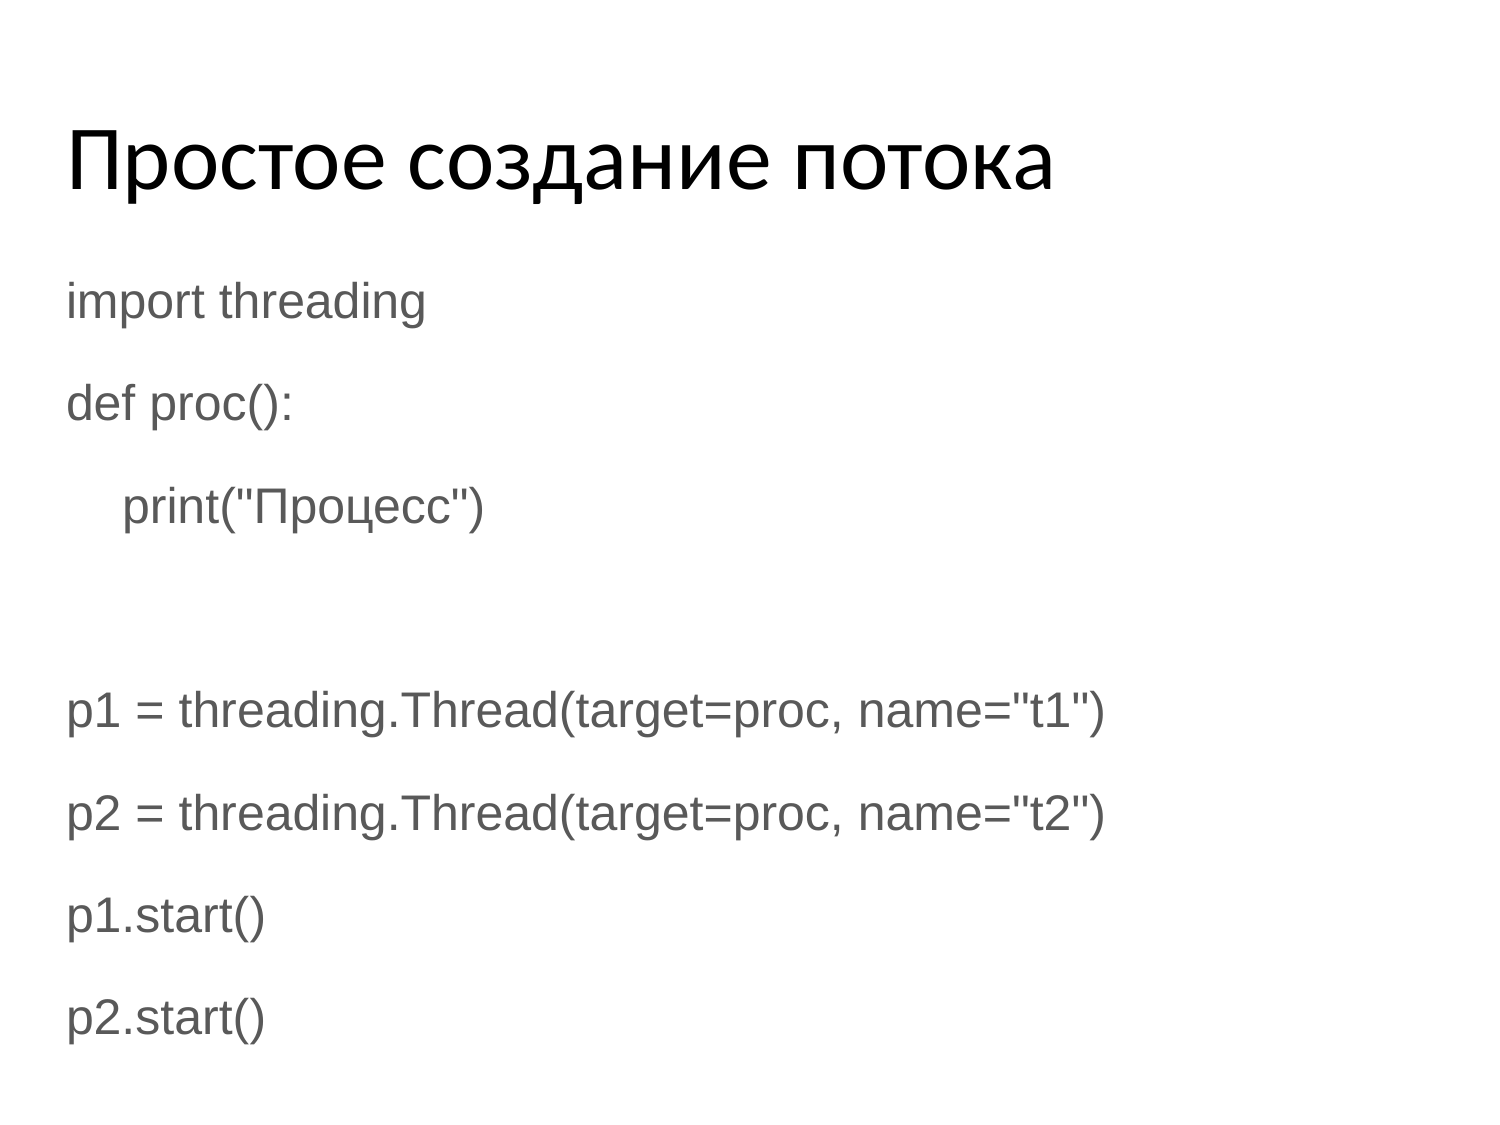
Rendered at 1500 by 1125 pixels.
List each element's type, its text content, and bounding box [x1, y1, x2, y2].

title Простое создание потока [51, 97, 1449, 223]
list import threading def proc(): print("Процесс") p1 = threading.Thread(target=proc, name="t1") p2 = threading.Thread(target=proc, name="t2") p1.start() p2.start() [51, 252, 1449, 1000]
